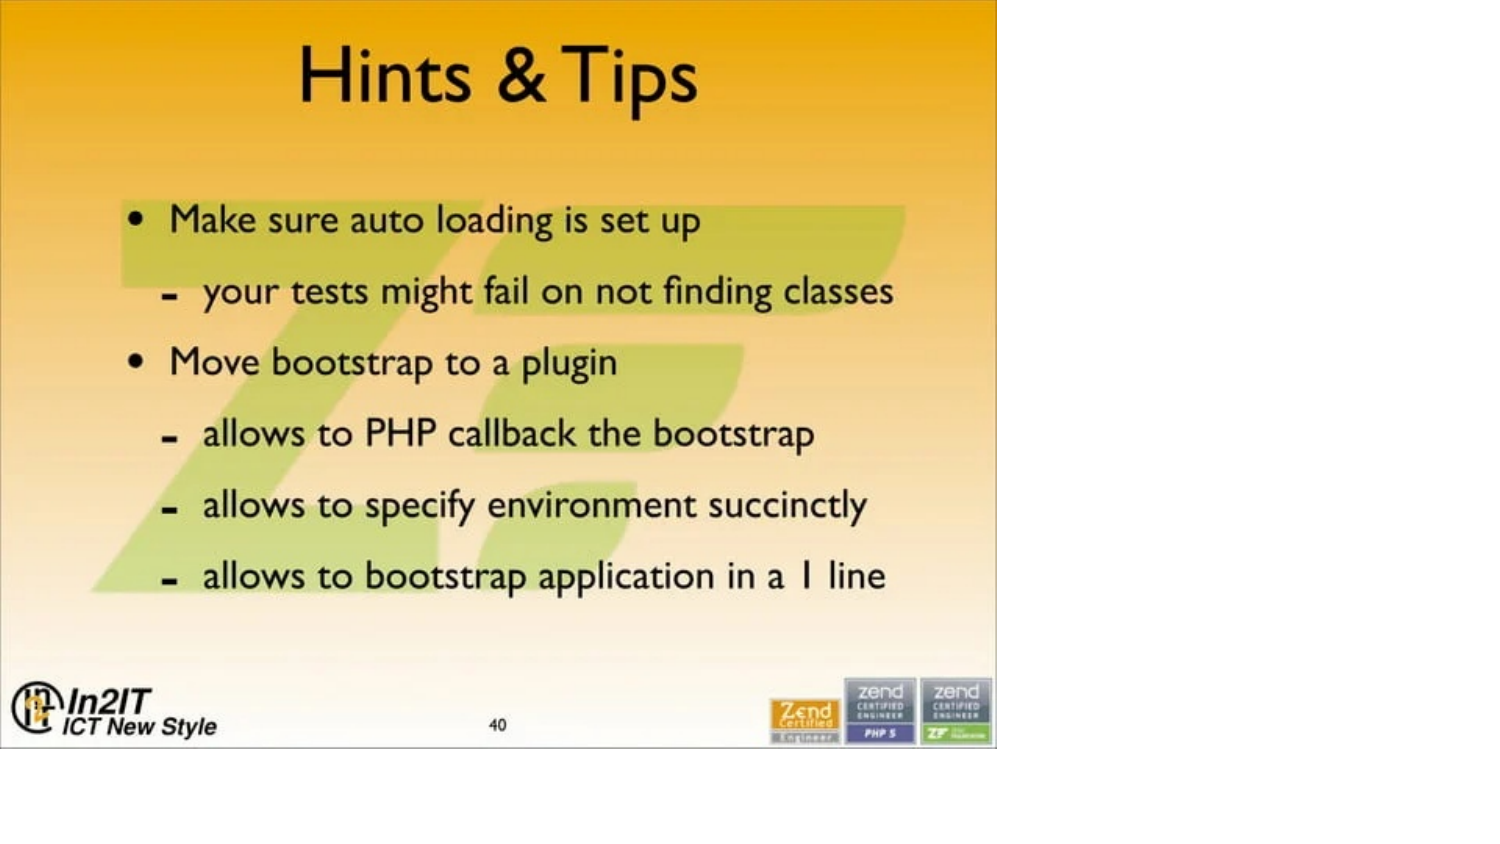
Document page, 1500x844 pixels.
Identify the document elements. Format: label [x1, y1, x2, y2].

picture [0, 0, 997, 749]
